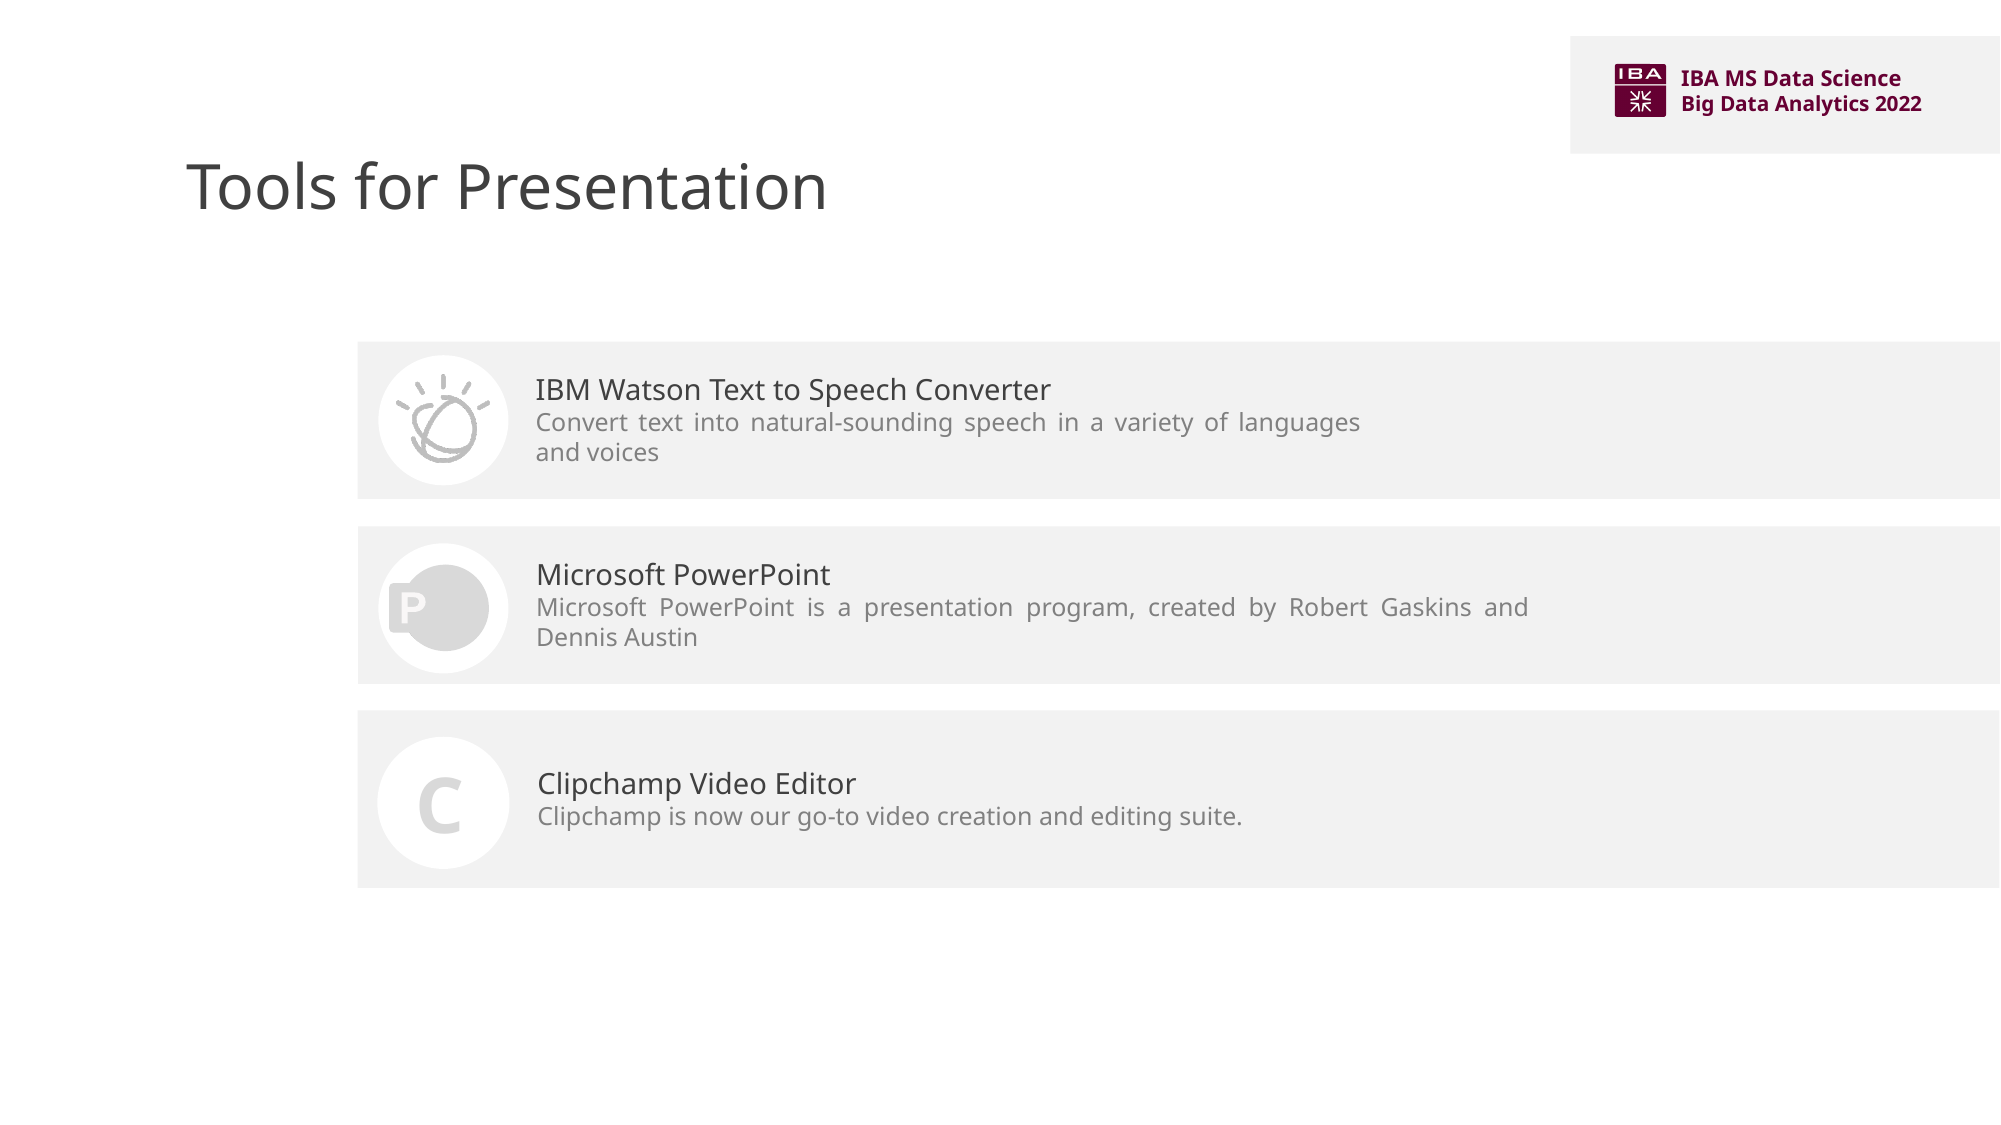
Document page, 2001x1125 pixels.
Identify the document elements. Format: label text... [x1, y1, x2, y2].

text_box [1569, 35, 2000, 155]
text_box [358, 526, 2000, 684]
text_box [1614, 56, 1978, 124]
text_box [357, 710, 2000, 888]
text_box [357, 341, 2000, 499]
text_box Tools for Presentation [171, 153, 866, 229]
